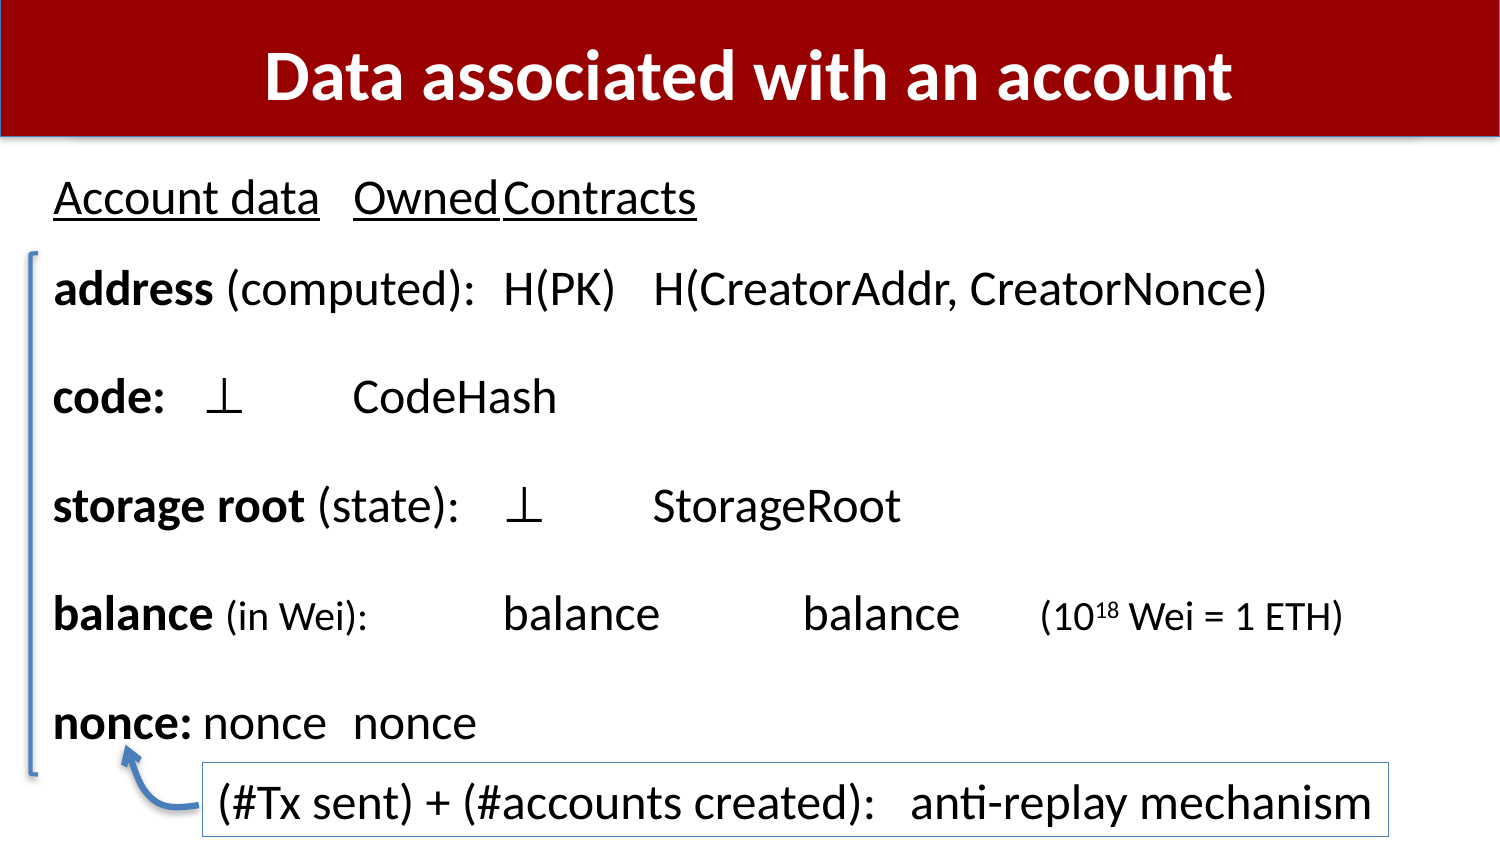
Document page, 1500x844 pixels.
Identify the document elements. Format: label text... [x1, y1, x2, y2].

text_box [28, 251, 39, 777]
text_box address (computed): H(PK) H(CreatorAddr, CreatorNonce) [38, 247, 1464, 336]
text_box code: ⊥ CodeHash [41, 356, 1463, 444]
title Data associated with an account [75, 20, 1425, 123]
text_box [123, 744, 199, 808]
text_box storage root (state): ⊥ StorageRoot [41, 464, 1463, 553]
text_box balance (in Wei): balance balance (1018 Wei = 1 ETH) [41, 573, 1463, 661]
list Account data Owned Contracts [38, 156, 1368, 245]
text_box (#Tx sent) + (#accounts created): anti-replay mechanism [202, 762, 1389, 837]
text_box nonce: nonce nonce [41, 681, 1463, 770]
